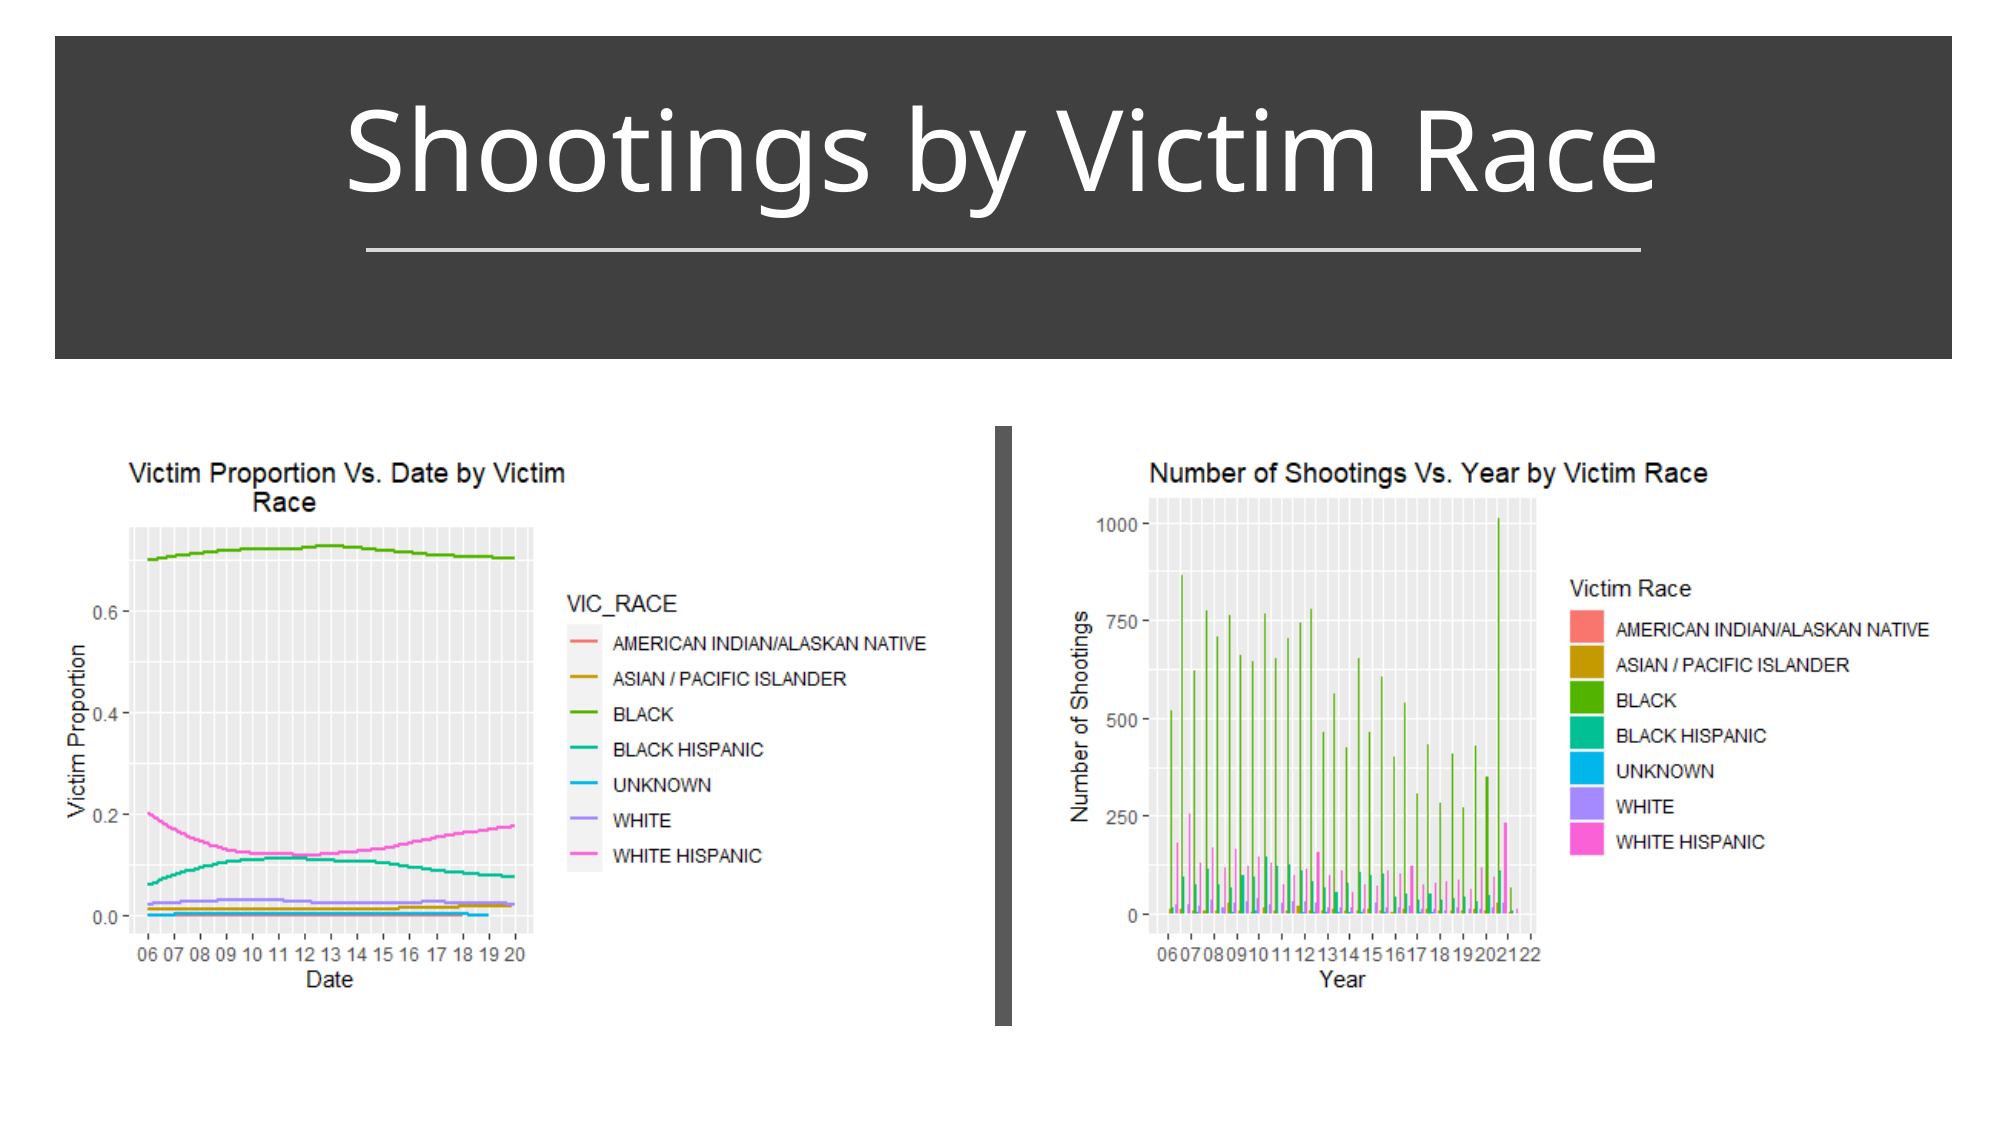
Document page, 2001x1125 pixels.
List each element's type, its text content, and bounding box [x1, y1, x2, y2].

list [1057, 449, 1953, 1003]
title Shootings by Victim Race [89, 71, 1917, 224]
text_box [64, 45, 1942, 350]
picture [54, 449, 950, 1003]
